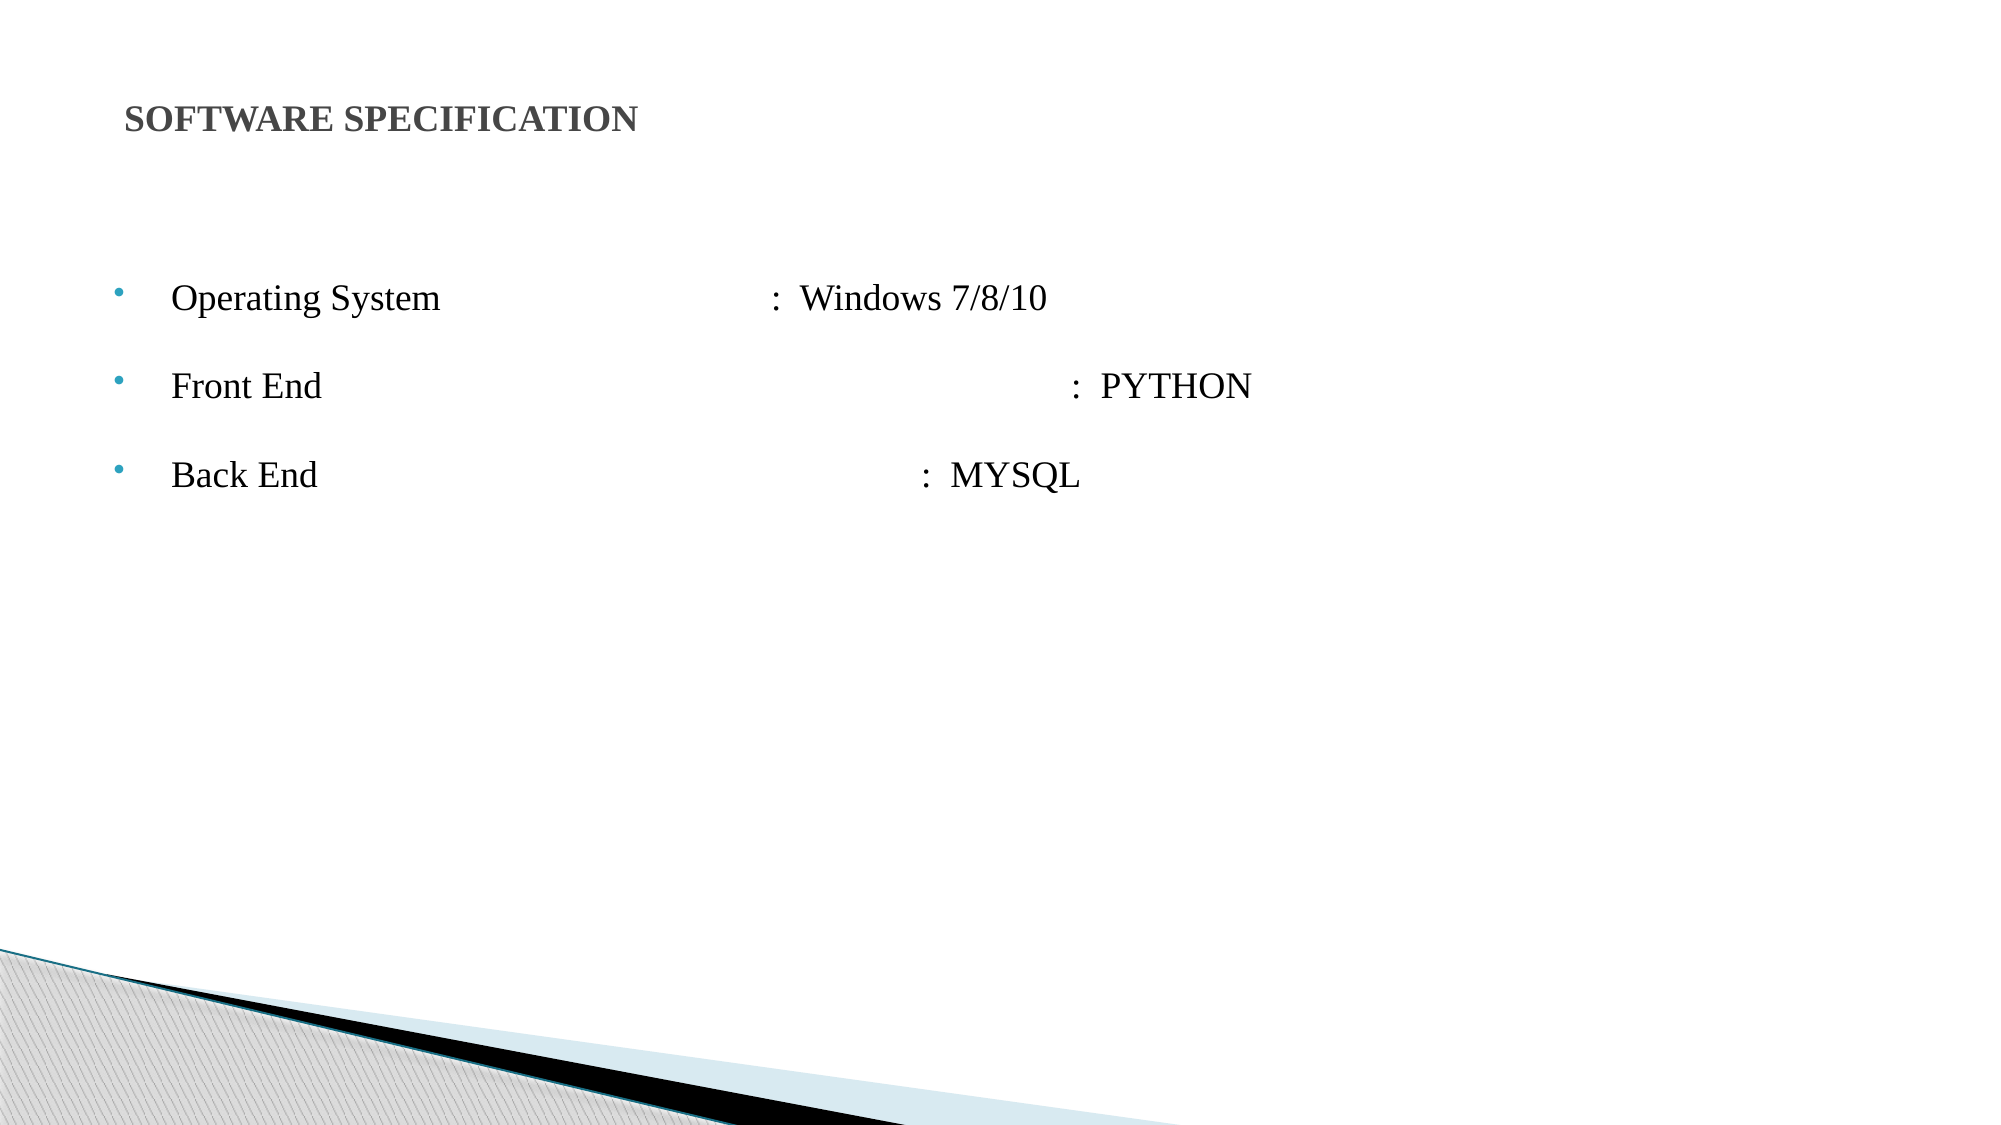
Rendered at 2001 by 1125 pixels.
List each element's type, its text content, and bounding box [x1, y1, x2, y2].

title SOFTWARE SPECIFICATION [99, 45, 1900, 233]
list Operating System : Windows 7/8/10 Front End : PYTHON Back End : MYSQL [99, 243, 1900, 986]
